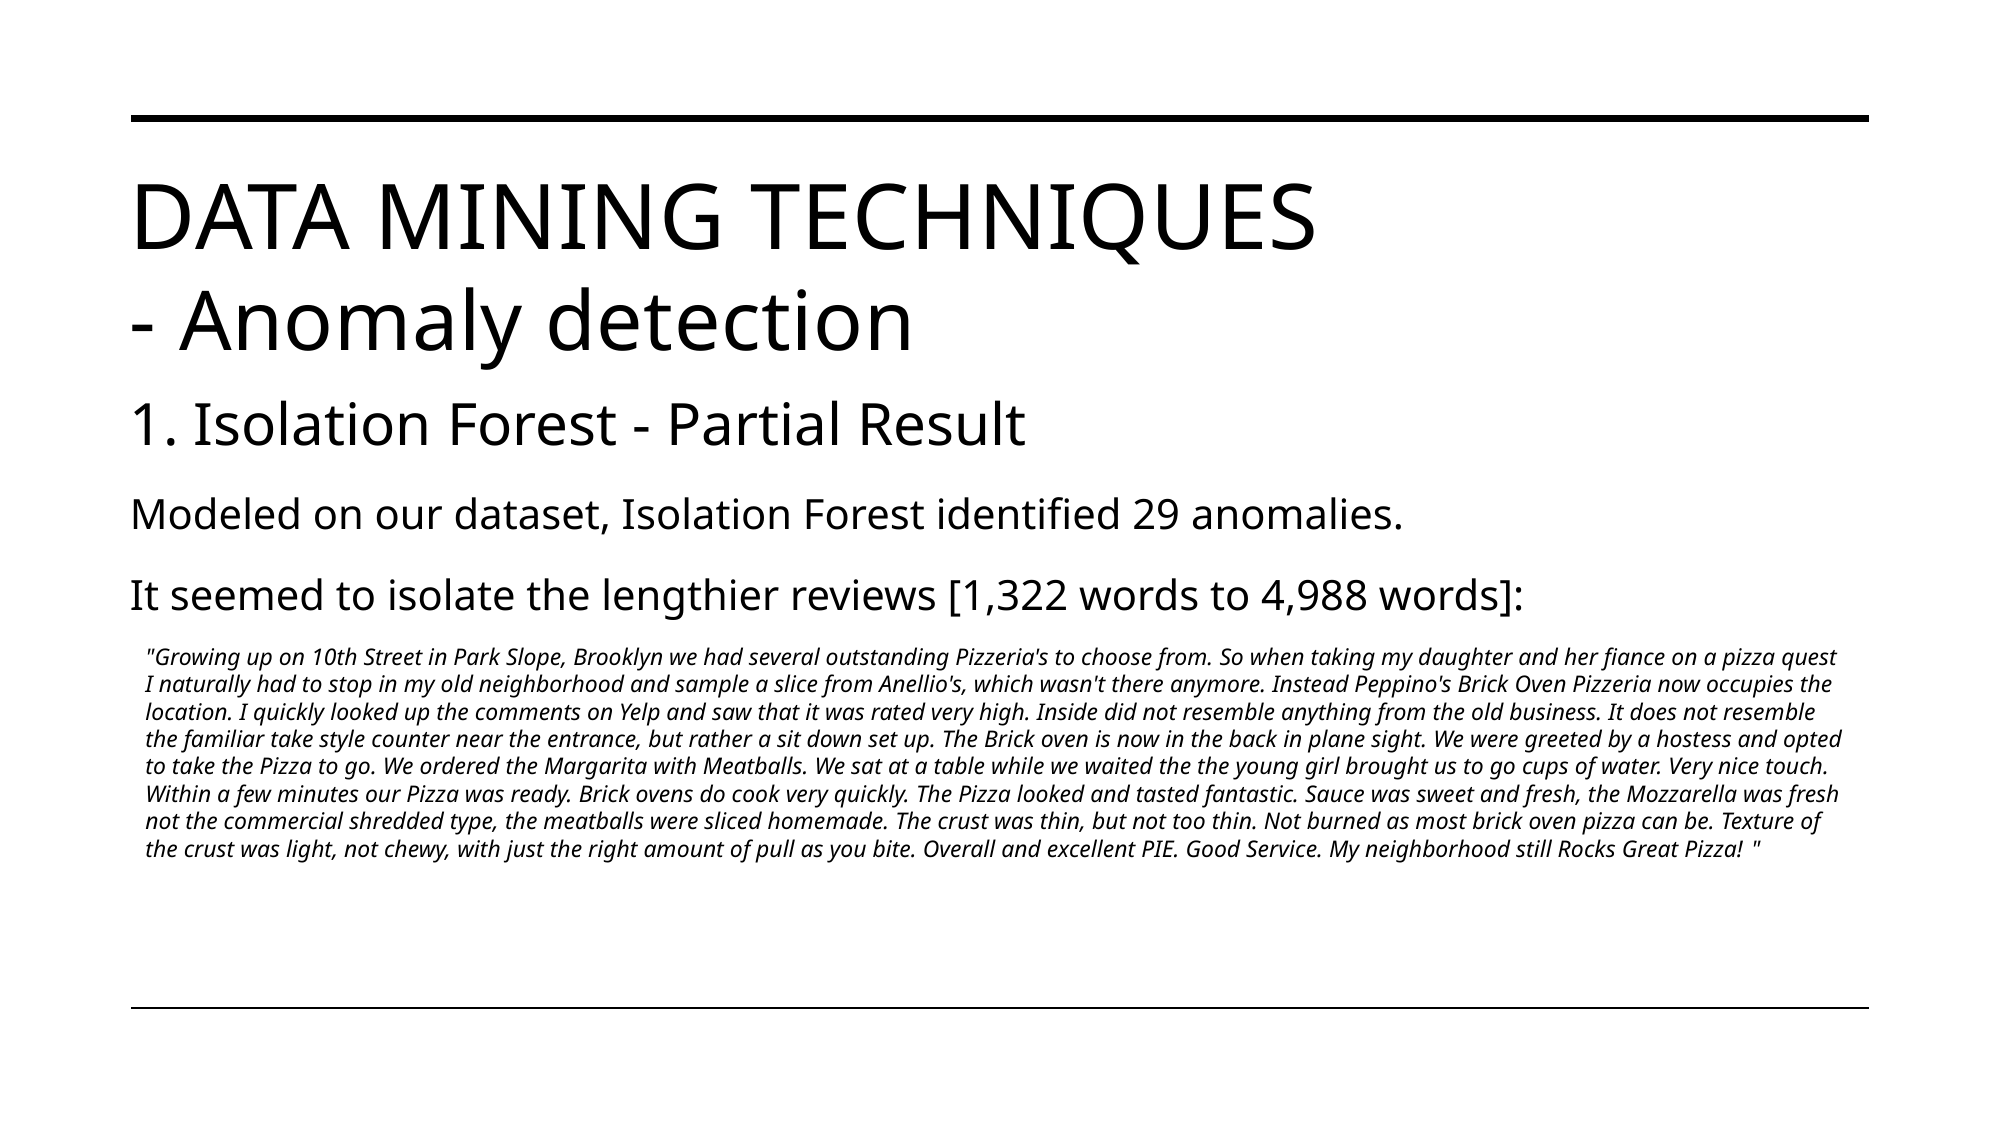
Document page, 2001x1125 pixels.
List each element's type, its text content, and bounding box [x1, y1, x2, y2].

text_box "Growing up on 10th Street in Park Slope, Brooklyn we had several outstanding Pizzeria's to choose from. So when taking my daughter and her fiance on a pizza quest I naturally had to stop in my old neighborhood and sample a slice from Anellio's, which wasn't there anymore. Instead Peppino's Brick Oven Pizzeria now occupies the location. I quickly looked up the comments on Yelp and saw that it was rated very high. Inside did not resemble anything from the old business. It does not resemble the familiar take style counter near the entrance, but rather a sit down set up. The Brick oven is now in the back in plane sight. We were greeted by a hostess and opted to take the Pizza to go. We ordered the Margarita with Meatballs. We sat at a table while we waited the the young girl brought us to go cups of water. Very nice touch. Within a few minutes our Pizza was ready. Brick ovens do cook very quickly. The Pizza looked and tasted fantastic. Sauce was sweet and fresh, the Mozzarella was fresh not the commercial shredded type, the meatballs were sliced homemade. The crust was thin, but not too thin. Not burned as most brick oven pizza can be. Texture of the crust was light, not chewy, with just the right amount of pull as you bite. Overall and excellent PIE. Good Service. My neighborhood still Rocks Great Pizza! " [130, 634, 1862, 870]
list 1. Isolation Forest - Partial Result Modeled on our dataset, Isolation Forest identified 29 anomalies. It seemed to isolate the lengthier reviews [1,322 words to 4,988 words]: [114, 365, 1869, 973]
title DATA MINING TECHNIQUES - Anomaly detection [114, 151, 1869, 365]
